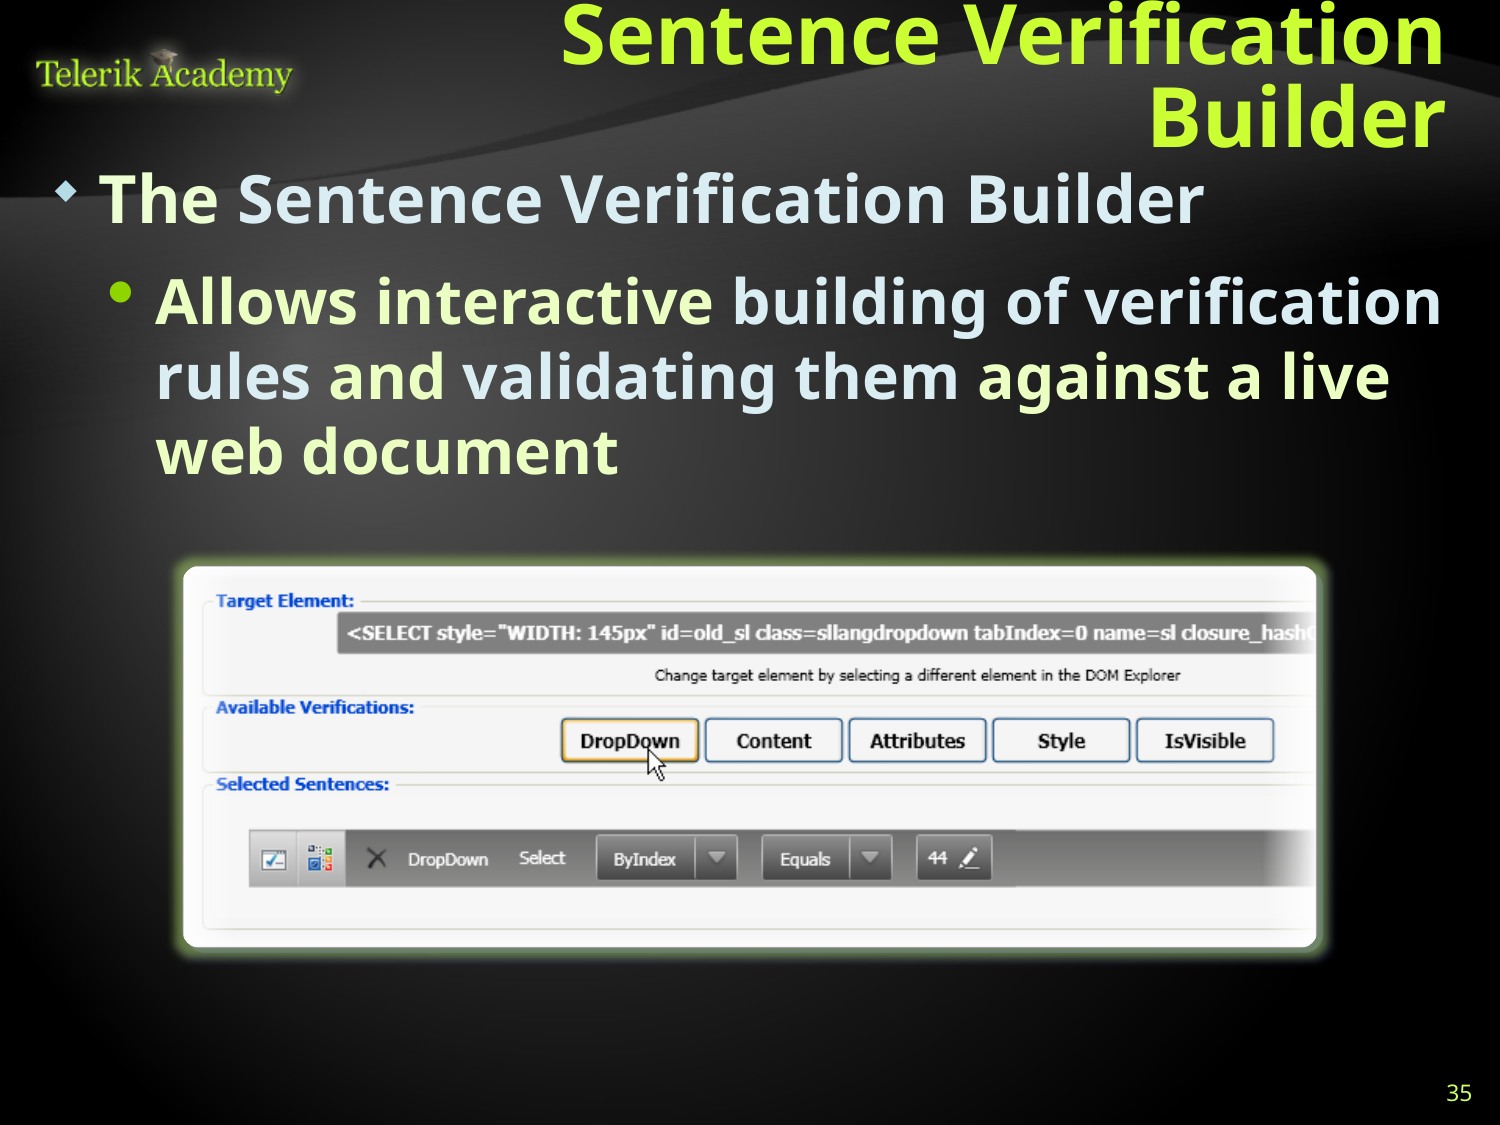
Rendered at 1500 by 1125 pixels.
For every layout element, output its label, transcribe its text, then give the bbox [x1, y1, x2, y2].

list The Sentence Verification Builder Allows interactive building of verification rules and validating them against a live web document [37, 149, 1463, 1100]
title Sentence Verification Builder [300, 12, 1463, 149]
picture [0, 0, 1500, 1125]
slide_number 35 [1412, 1074, 1488, 1113]
